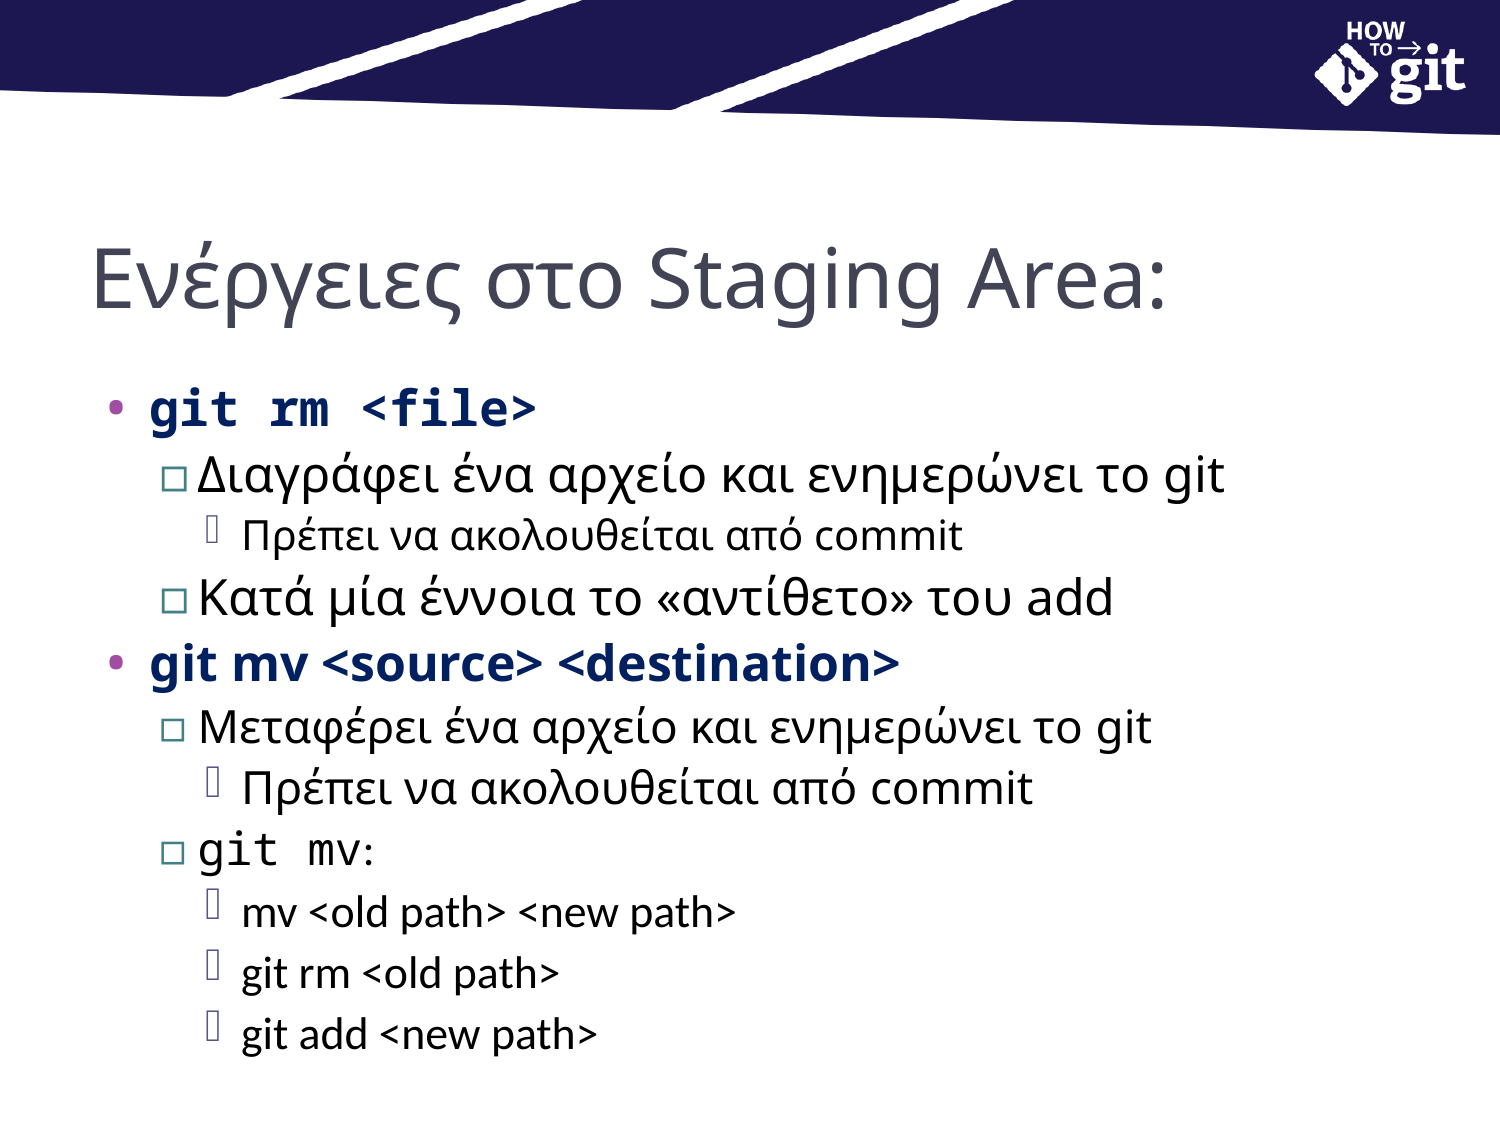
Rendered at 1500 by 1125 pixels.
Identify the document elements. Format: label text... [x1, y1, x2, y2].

list git rm <file> Διαγράφει ένα αρχείο και ενημερώνει το git Πρέπει να ακολουθείται από commit Κατά μία έννοια το «αντίθετο» του add git mv <source> <destination> Μεταφέρει ένα αρχείο και ενημερώνει το git Πρέπει να ακολουθείται από commit git mv: mv <old path> <new path> git rm <old path> git add <new path> [75, 368, 1425, 1079]
title Ενέργειες στο Staging Area: [75, 187, 1425, 363]
picture [0, 0, 1500, 1125]
